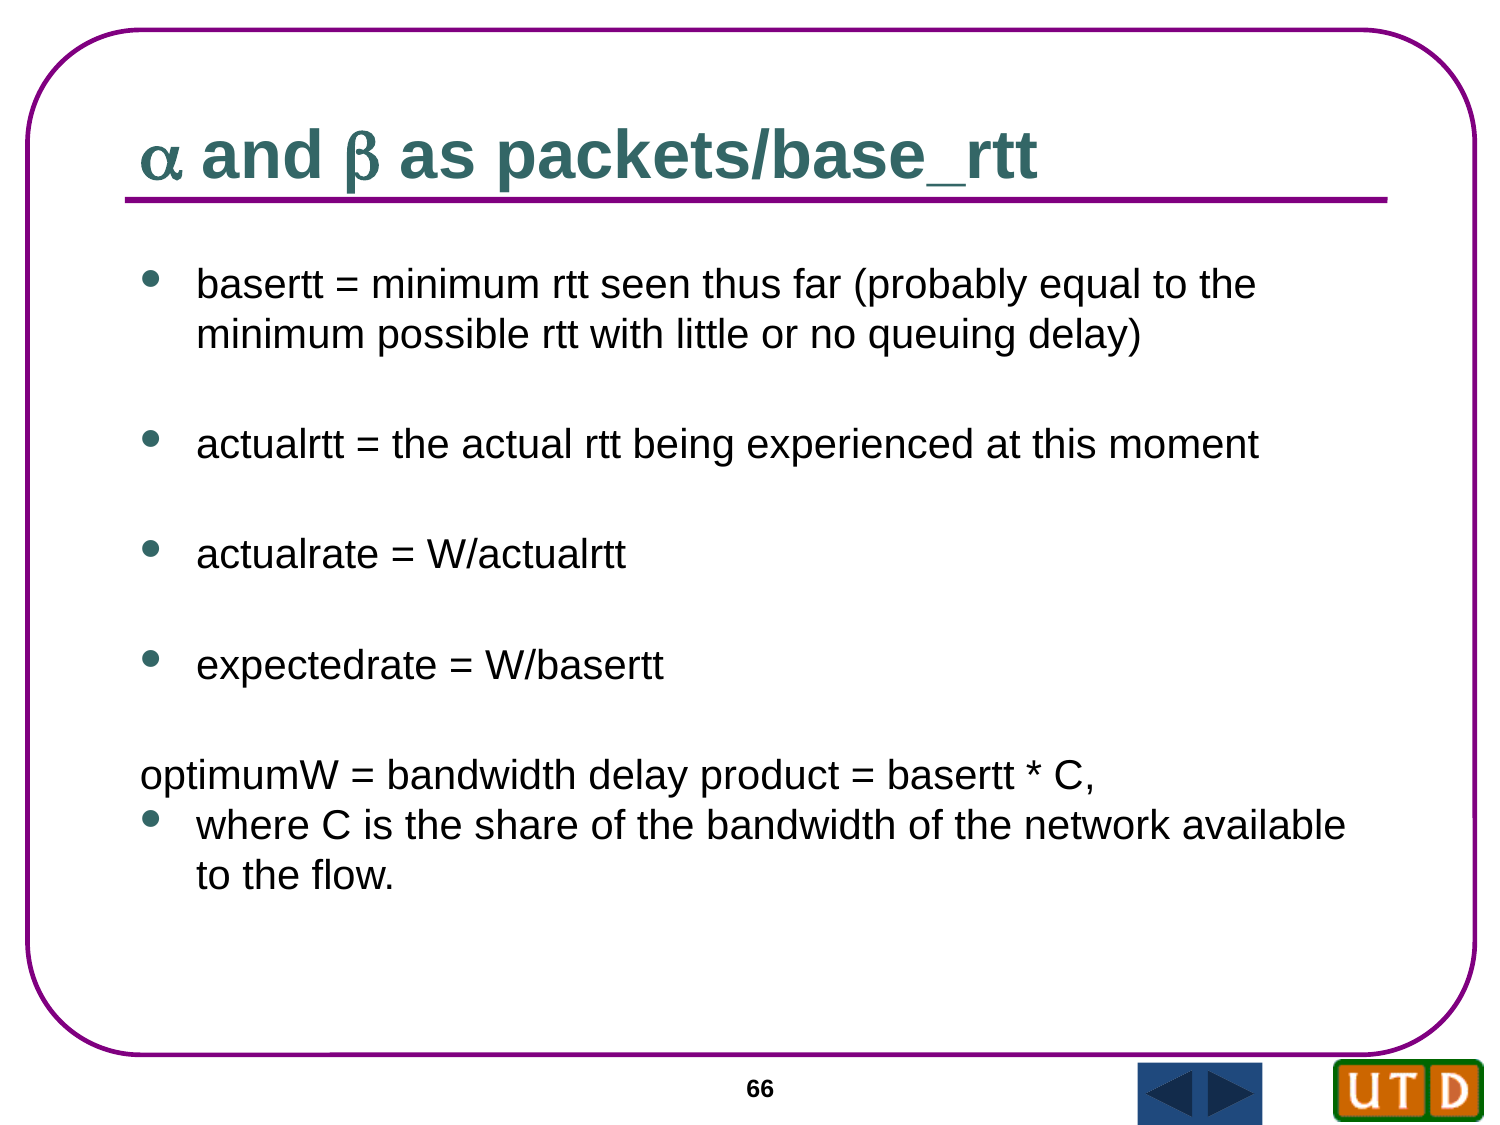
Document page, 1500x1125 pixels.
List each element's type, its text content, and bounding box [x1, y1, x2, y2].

text_box 66 [731, 1065, 907, 1116]
picture [1333, 1059, 1484, 1122]
text_box a and b as packets/base_rtt [125, 87, 1388, 200]
text_box basertt = minimum rtt seen thus far (probably equal to the minimum possible rtt with little or no queuing delay) actualrtt = the actual rtt being experienced at this moment actualrate = W/actualrtt expectedrate = W/basertt optimumW = bandwidth delay product = basertt * C, where C is the share of the bandwidth of the network available to the flow. [125, 249, 1388, 975]
